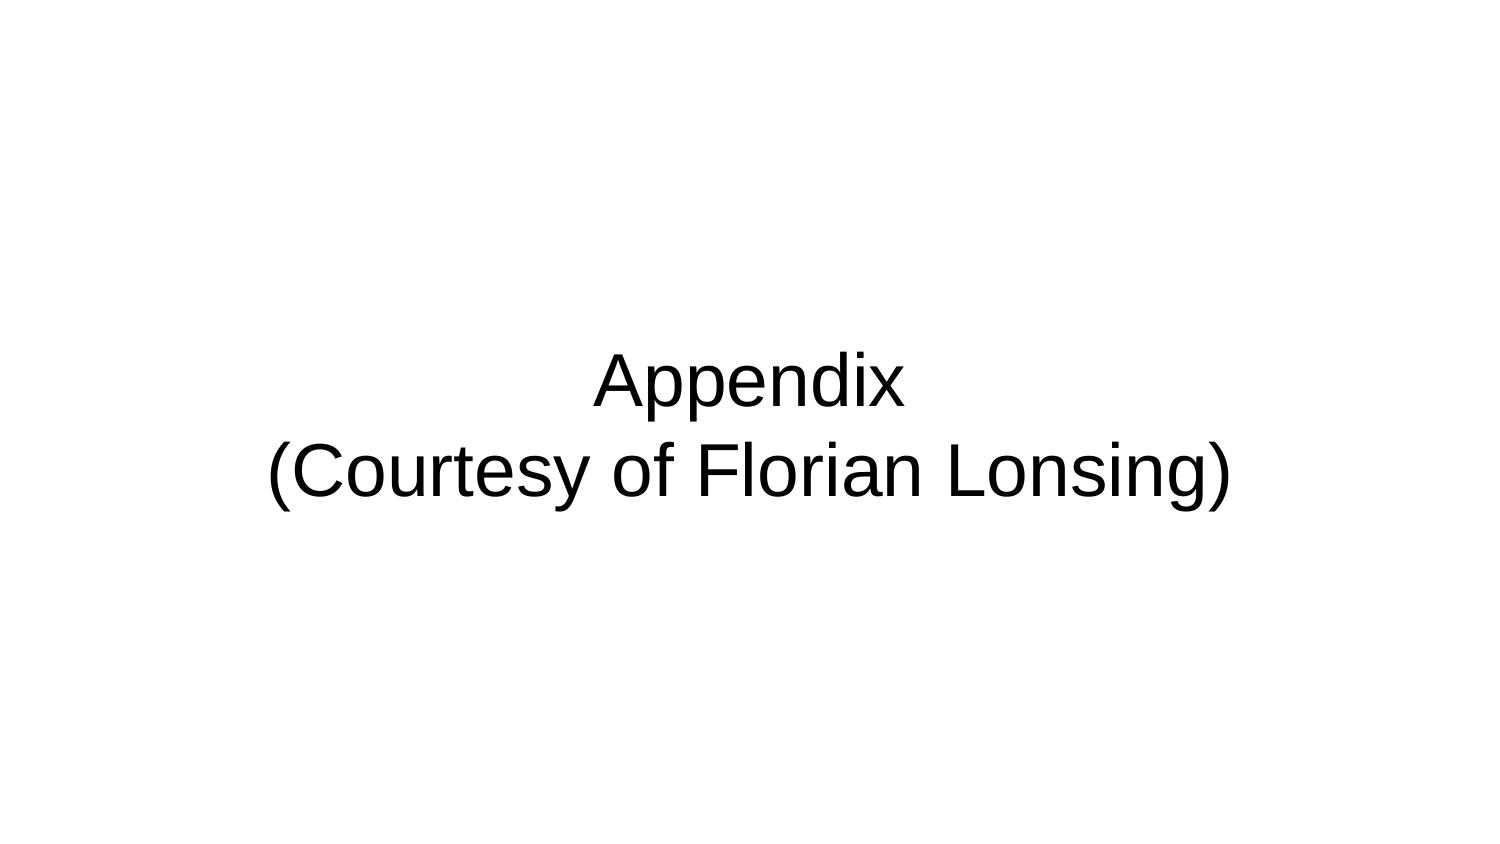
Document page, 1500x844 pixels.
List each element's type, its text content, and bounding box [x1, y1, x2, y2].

title Appendix (Courtesy of Florian Lonsing) [51, 352, 1449, 491]
